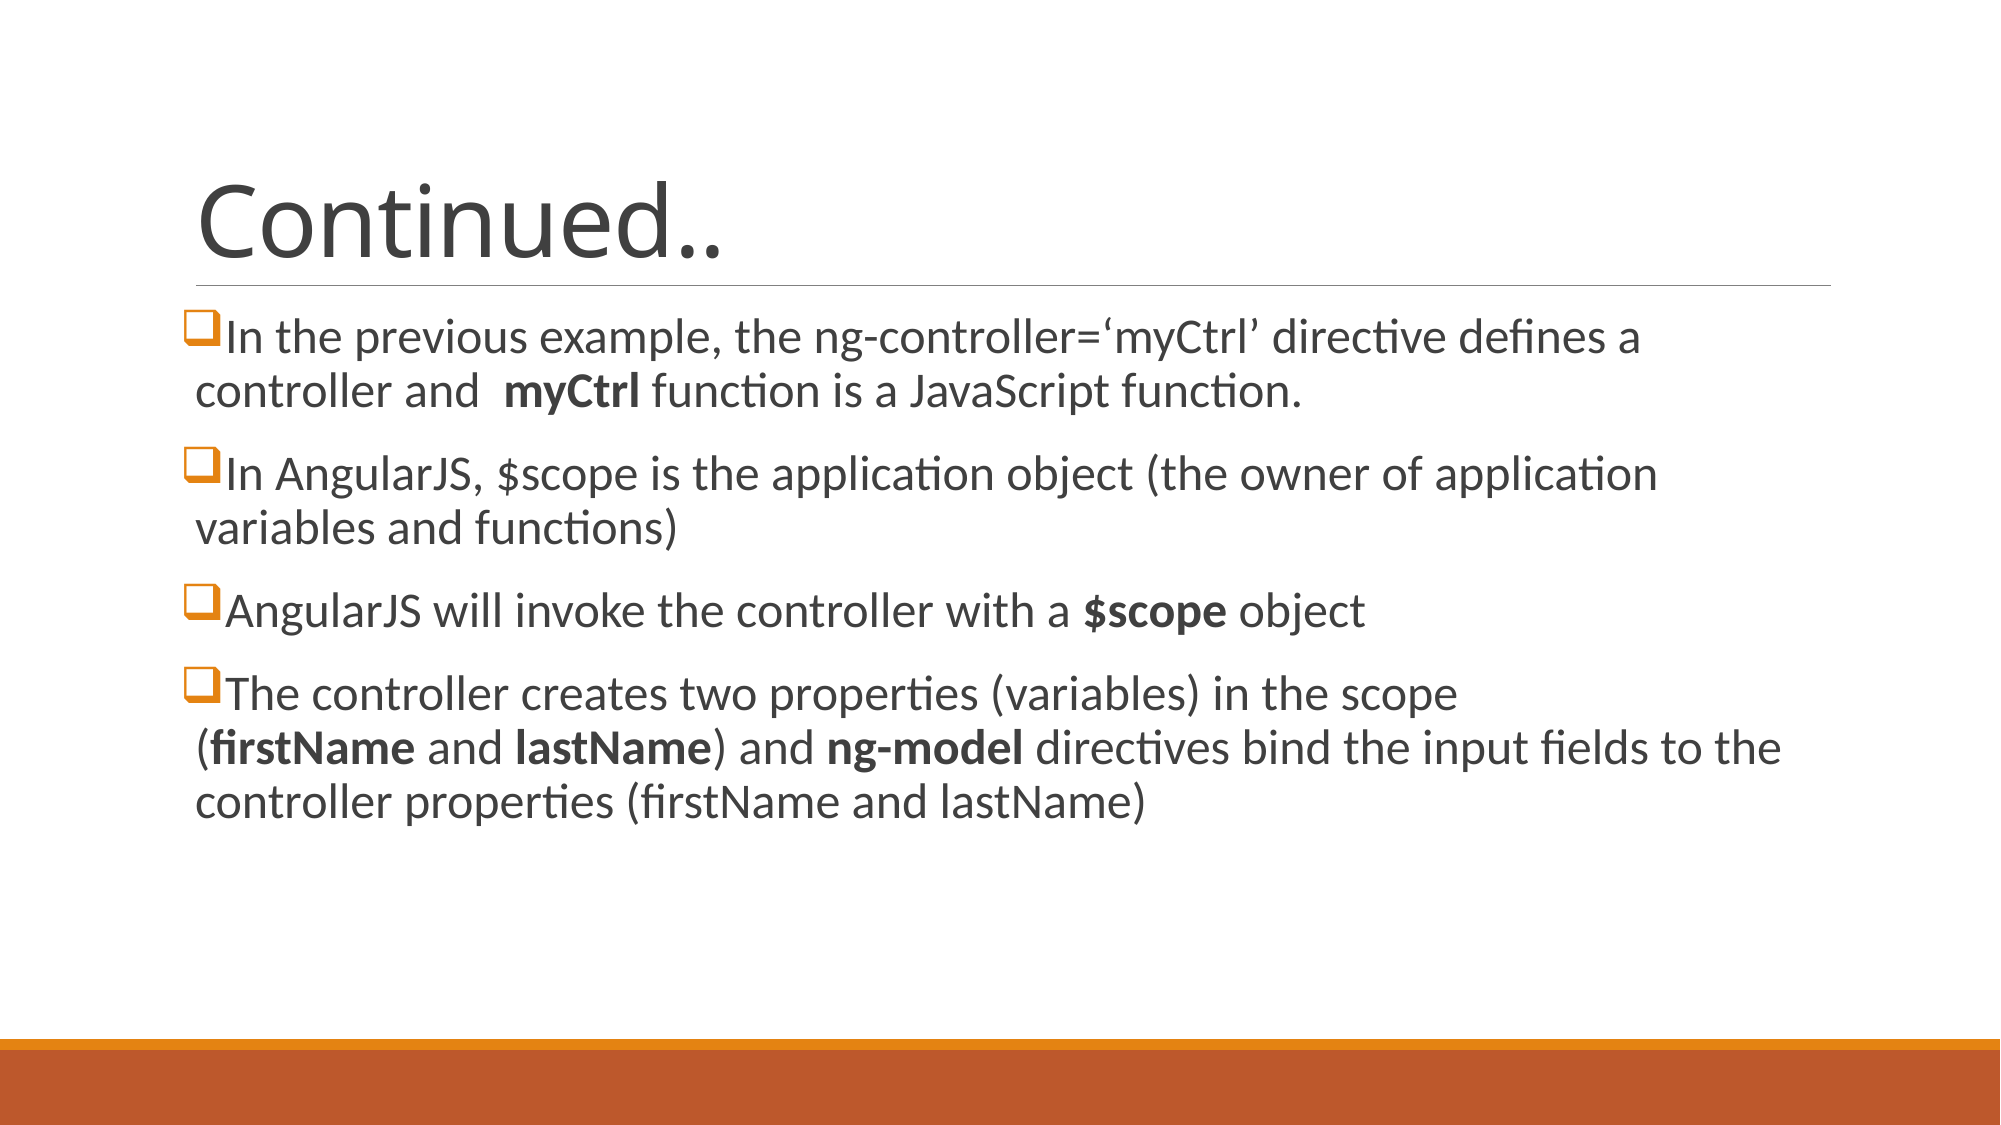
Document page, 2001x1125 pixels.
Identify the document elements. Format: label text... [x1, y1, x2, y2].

list In the previous example, the ng-controller=‘myCtrl’ directive defines a controller and myCtrl function is a JavaScript function. In AngularJS, $scope is the application object (the owner of application variables and functions) AngularJS will invoke the controller with a $scope object The controller creates two properties (variables) in the scope (firstName and lastName) and ng-model directives bind the input fields to the controller properties (firstName and lastName) [180, 302, 1830, 963]
title Continued.. [180, 47, 1830, 285]
